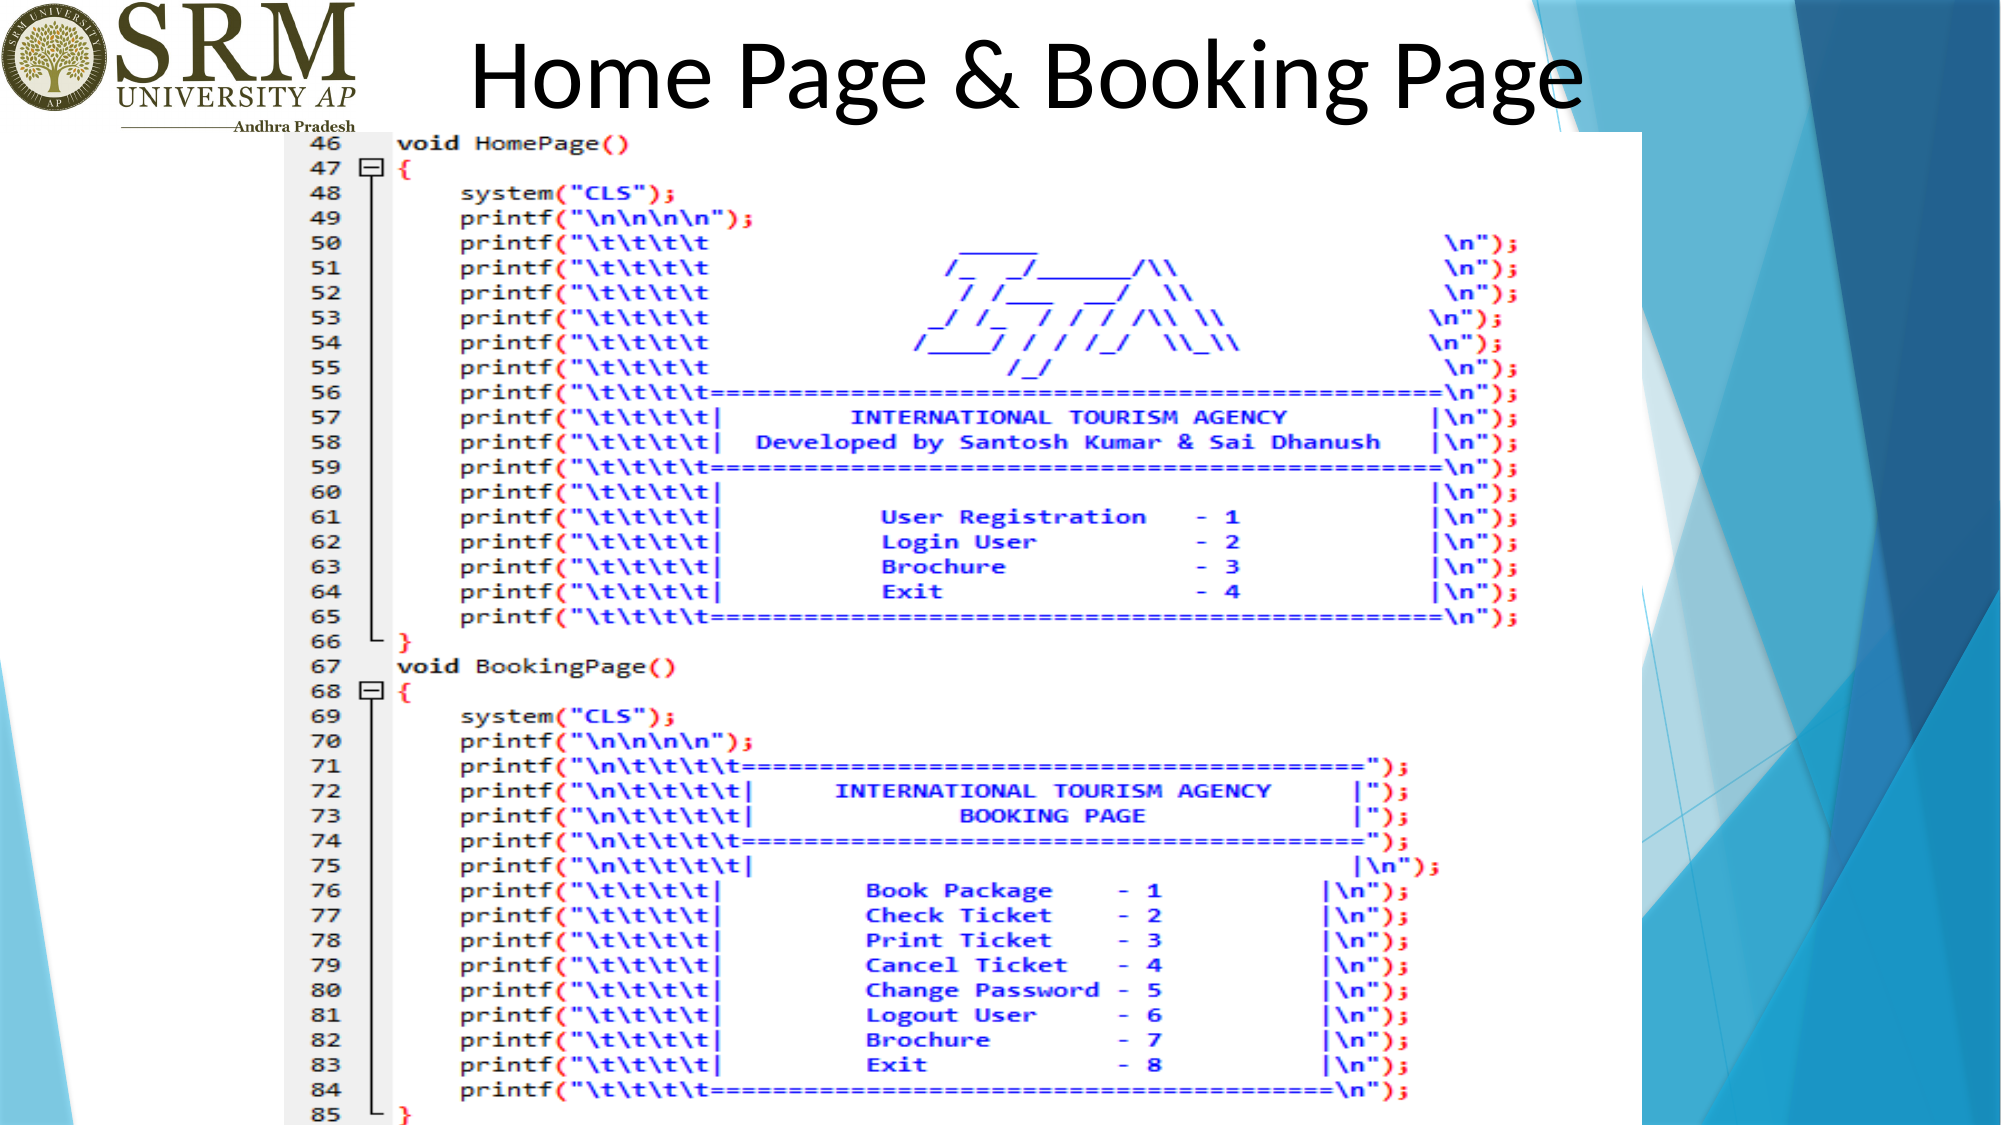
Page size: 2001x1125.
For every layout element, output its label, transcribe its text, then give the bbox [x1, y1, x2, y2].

text_box Home Page & Booking Page [454, 1, 1664, 136]
picture [0, 0, 1643, 1125]
